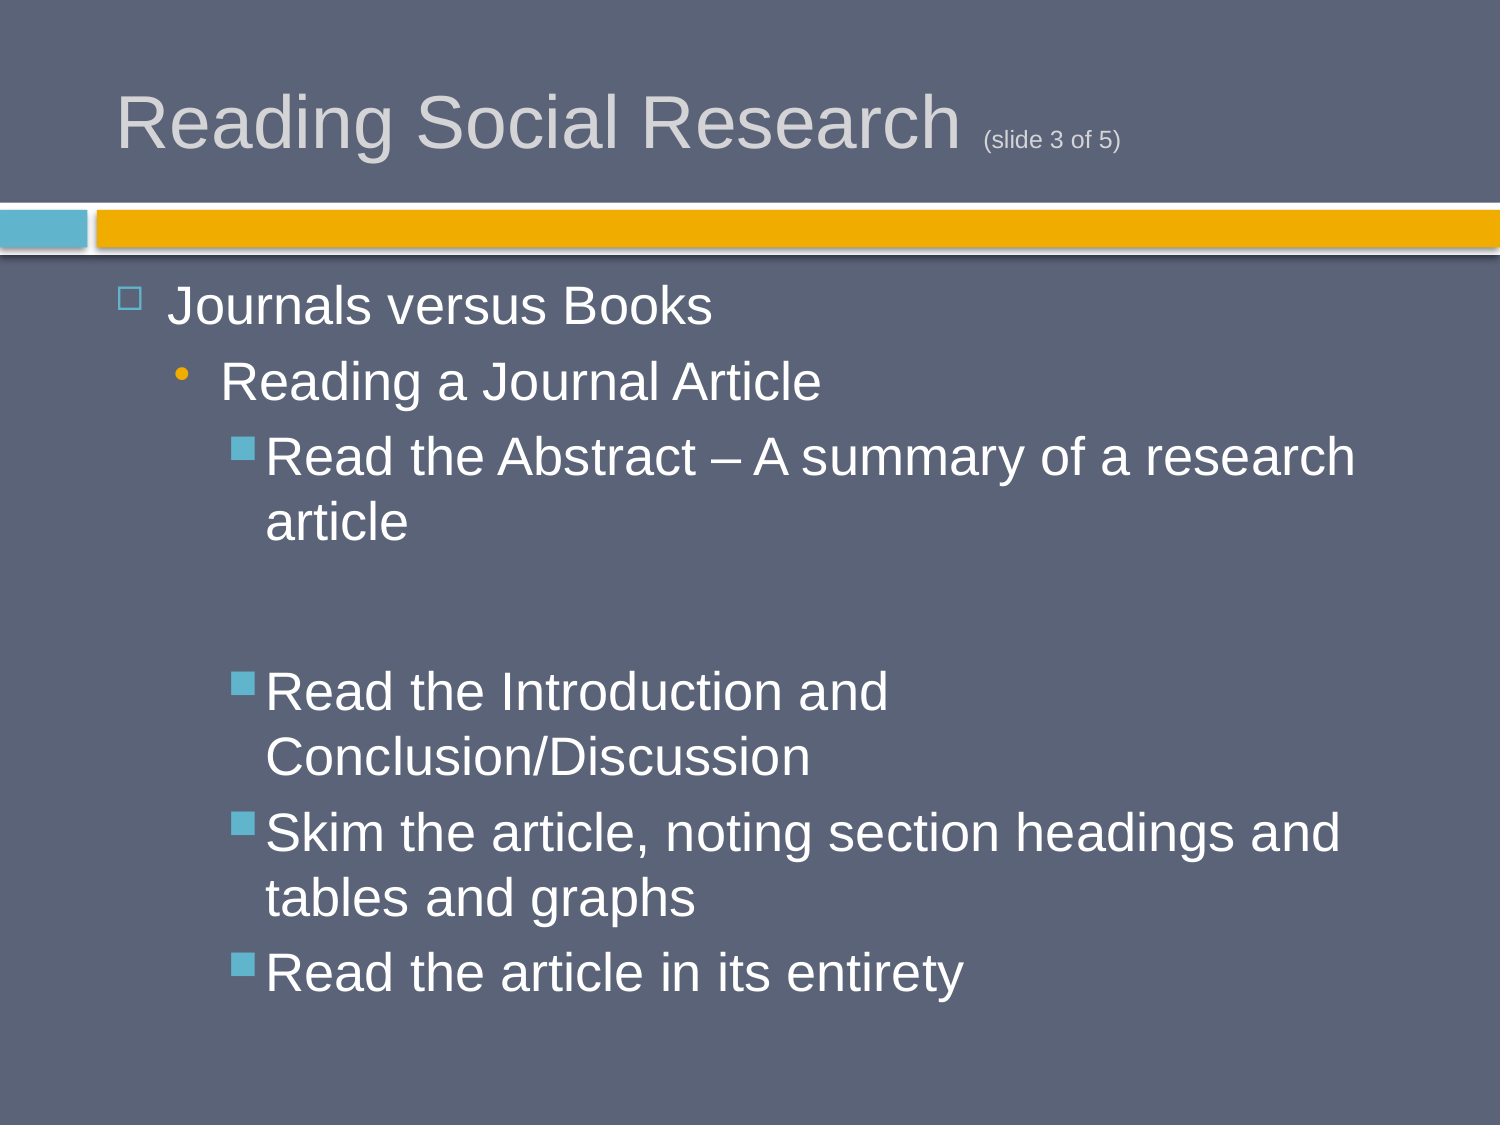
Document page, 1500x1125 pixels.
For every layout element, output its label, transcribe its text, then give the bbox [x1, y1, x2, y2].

title Reading Social Research (slide 3 of 5) [100, 37, 1438, 200]
list Journals versus Books Reading a Journal Article Read the Abstract – A summary of a research article Read the Introduction and Conclusion/Discussion Skim the article, noting section headings and tables and graphs Read the article in its entirety [100, 262, 1438, 1000]
